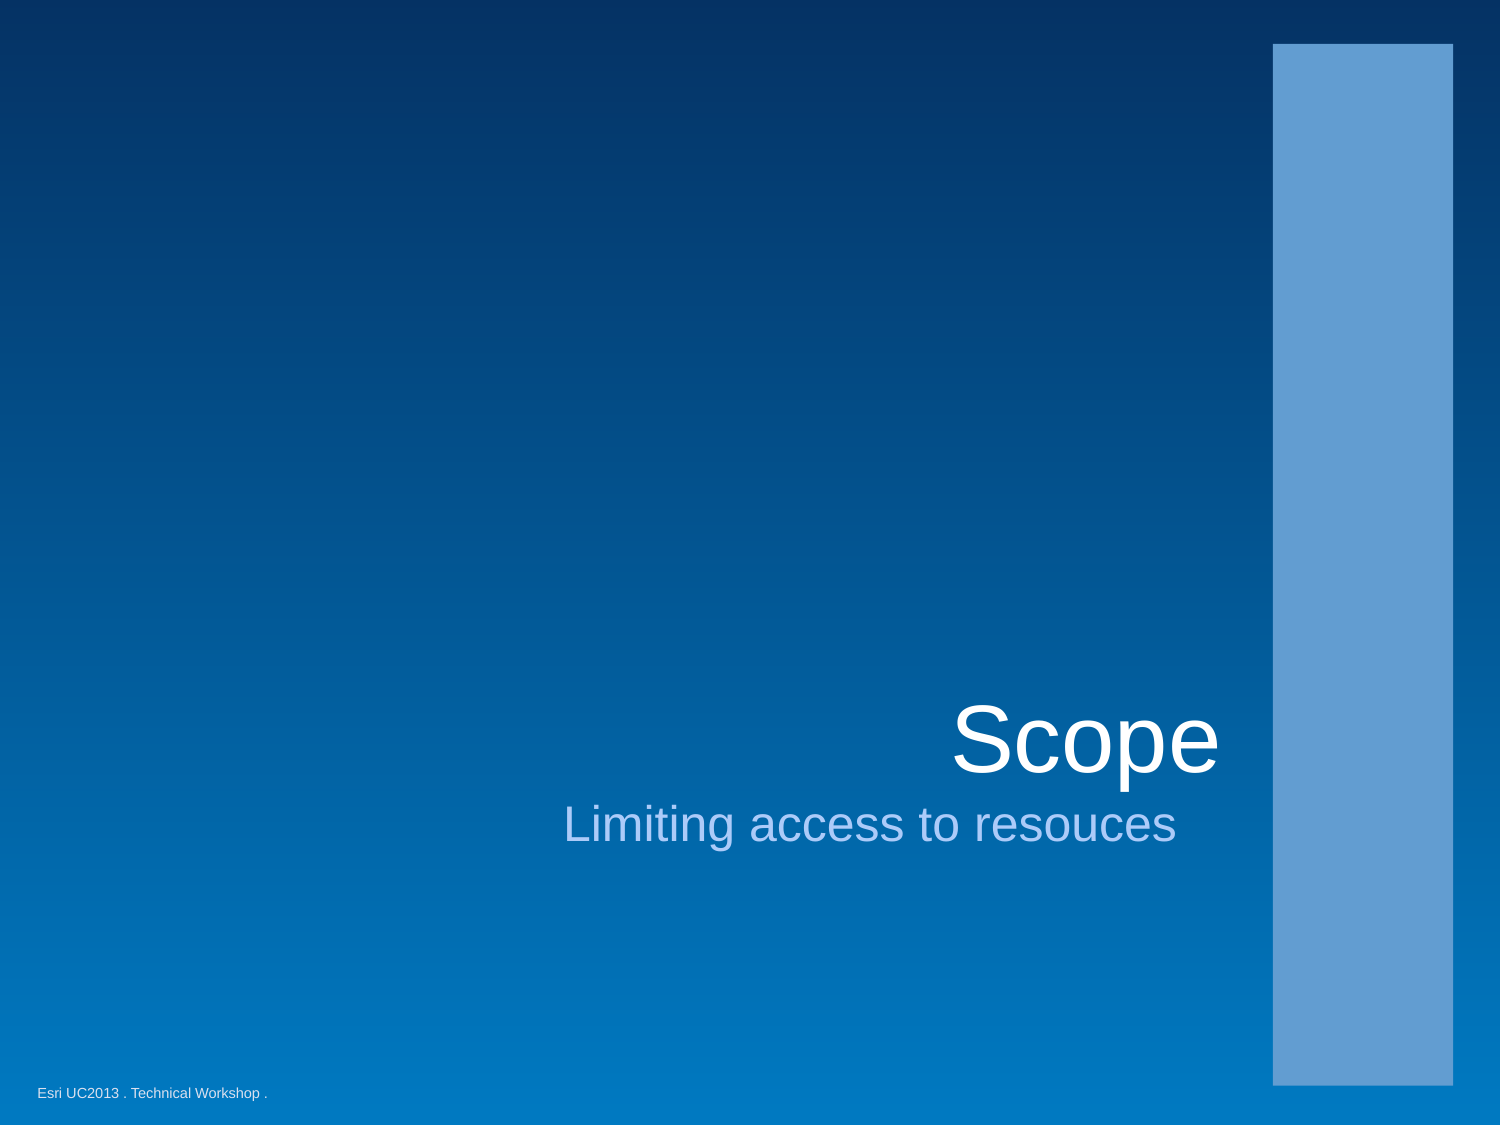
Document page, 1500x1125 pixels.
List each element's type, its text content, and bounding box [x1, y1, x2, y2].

list Limiting access to resouces [362, 791, 1178, 1009]
title Scope [67, 562, 1222, 792]
